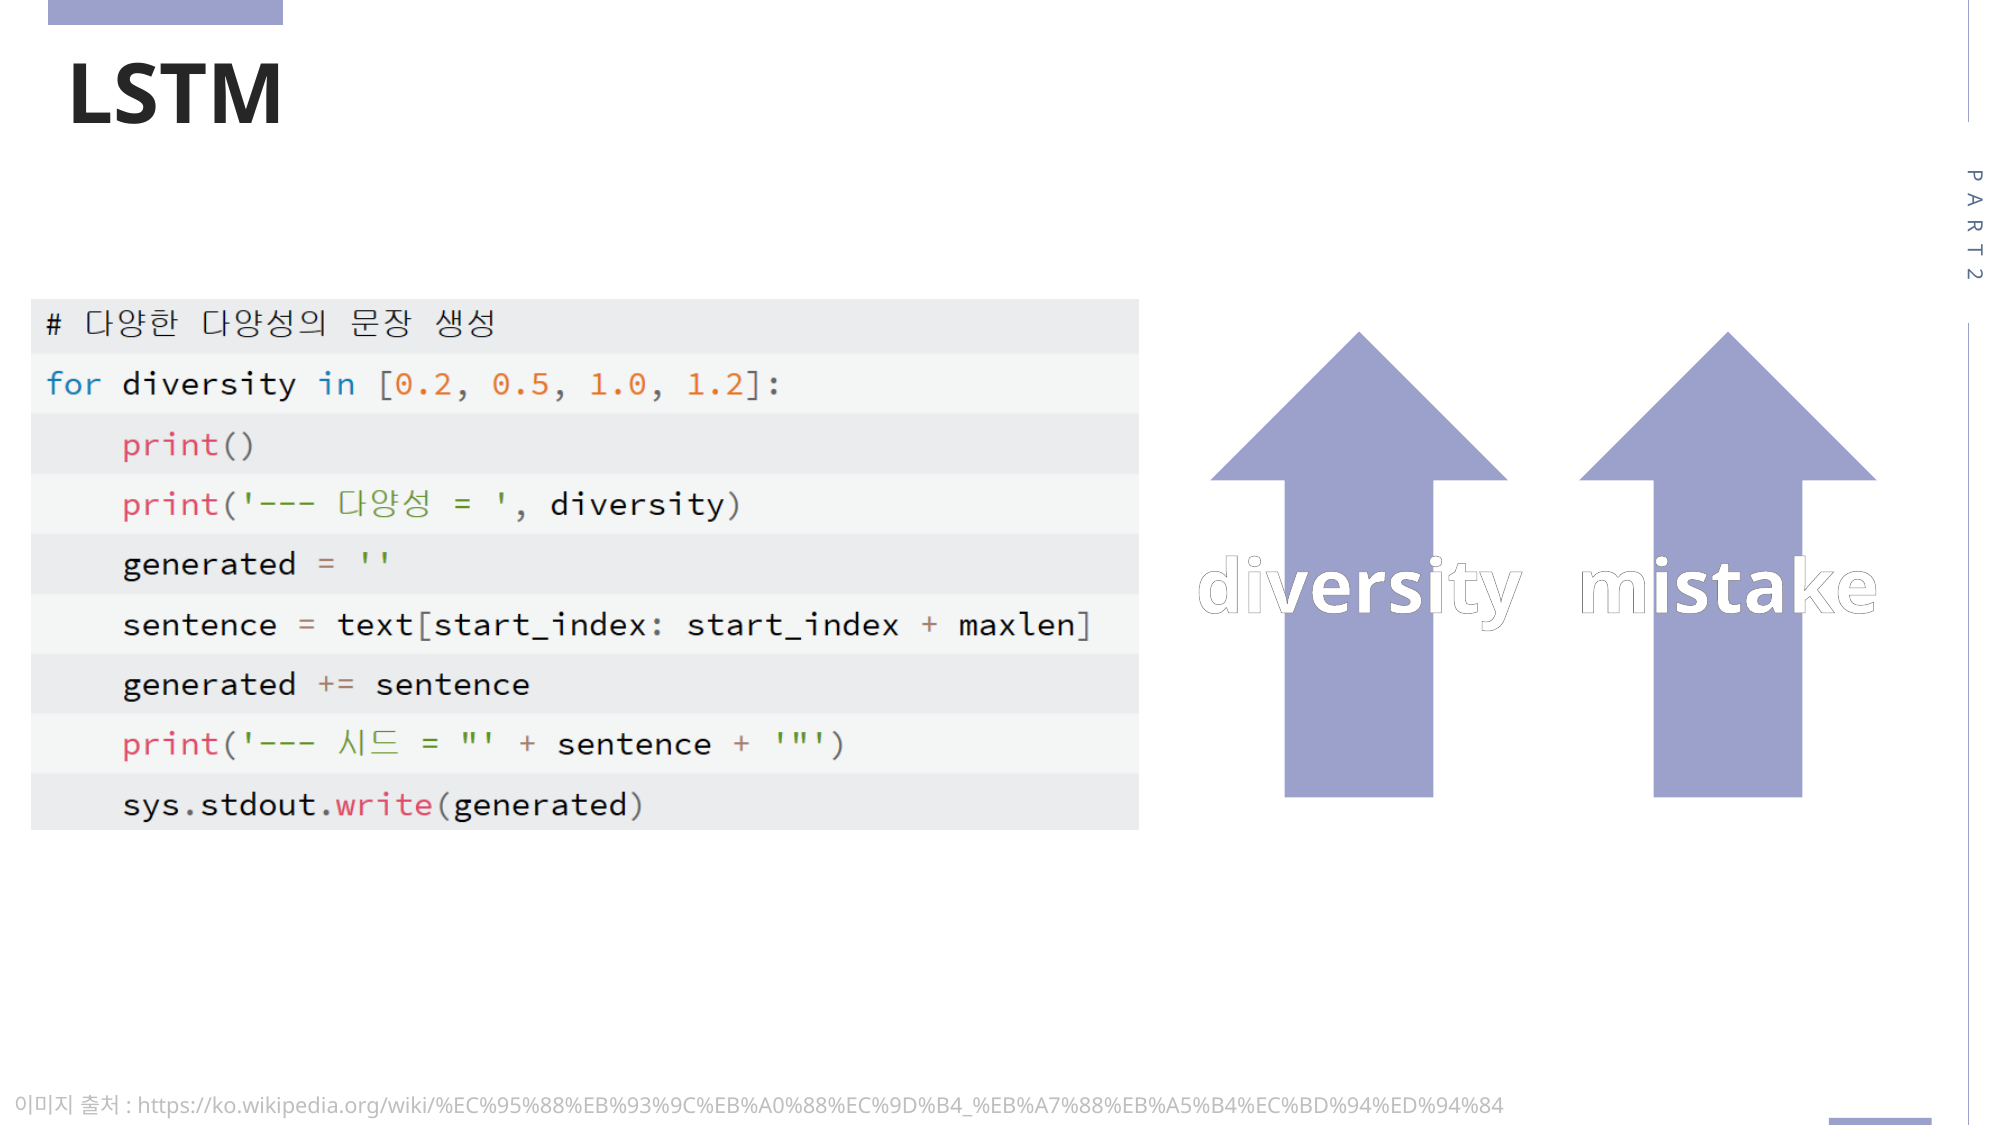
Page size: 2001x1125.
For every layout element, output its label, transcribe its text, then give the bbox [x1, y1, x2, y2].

text_box [1283, 636, 1435, 799]
text_box mistake [1561, 530, 1894, 636]
text_box [47, 0, 284, 26]
text_box diversity [1180, 530, 1538, 636]
text_box [1652, 636, 1804, 799]
text_box LSTM [51, 32, 301, 148]
text_box [1207, 330, 1511, 530]
text_box [1576, 330, 1880, 530]
picture [31, 299, 1139, 830]
text_box 이미지 출처: https://ko.wikipedia.org/wiki/%EC%95%88%EB%93%9C%EB%A0%88%EC%9D%B4_%EB%A7%88%EB%A5%B4%EC%BD%94%ED%94%84 [0, 1084, 1910, 1125]
text_box PART2 [1940, 154, 1997, 300]
text_box [1910, 1117, 1933, 1125]
